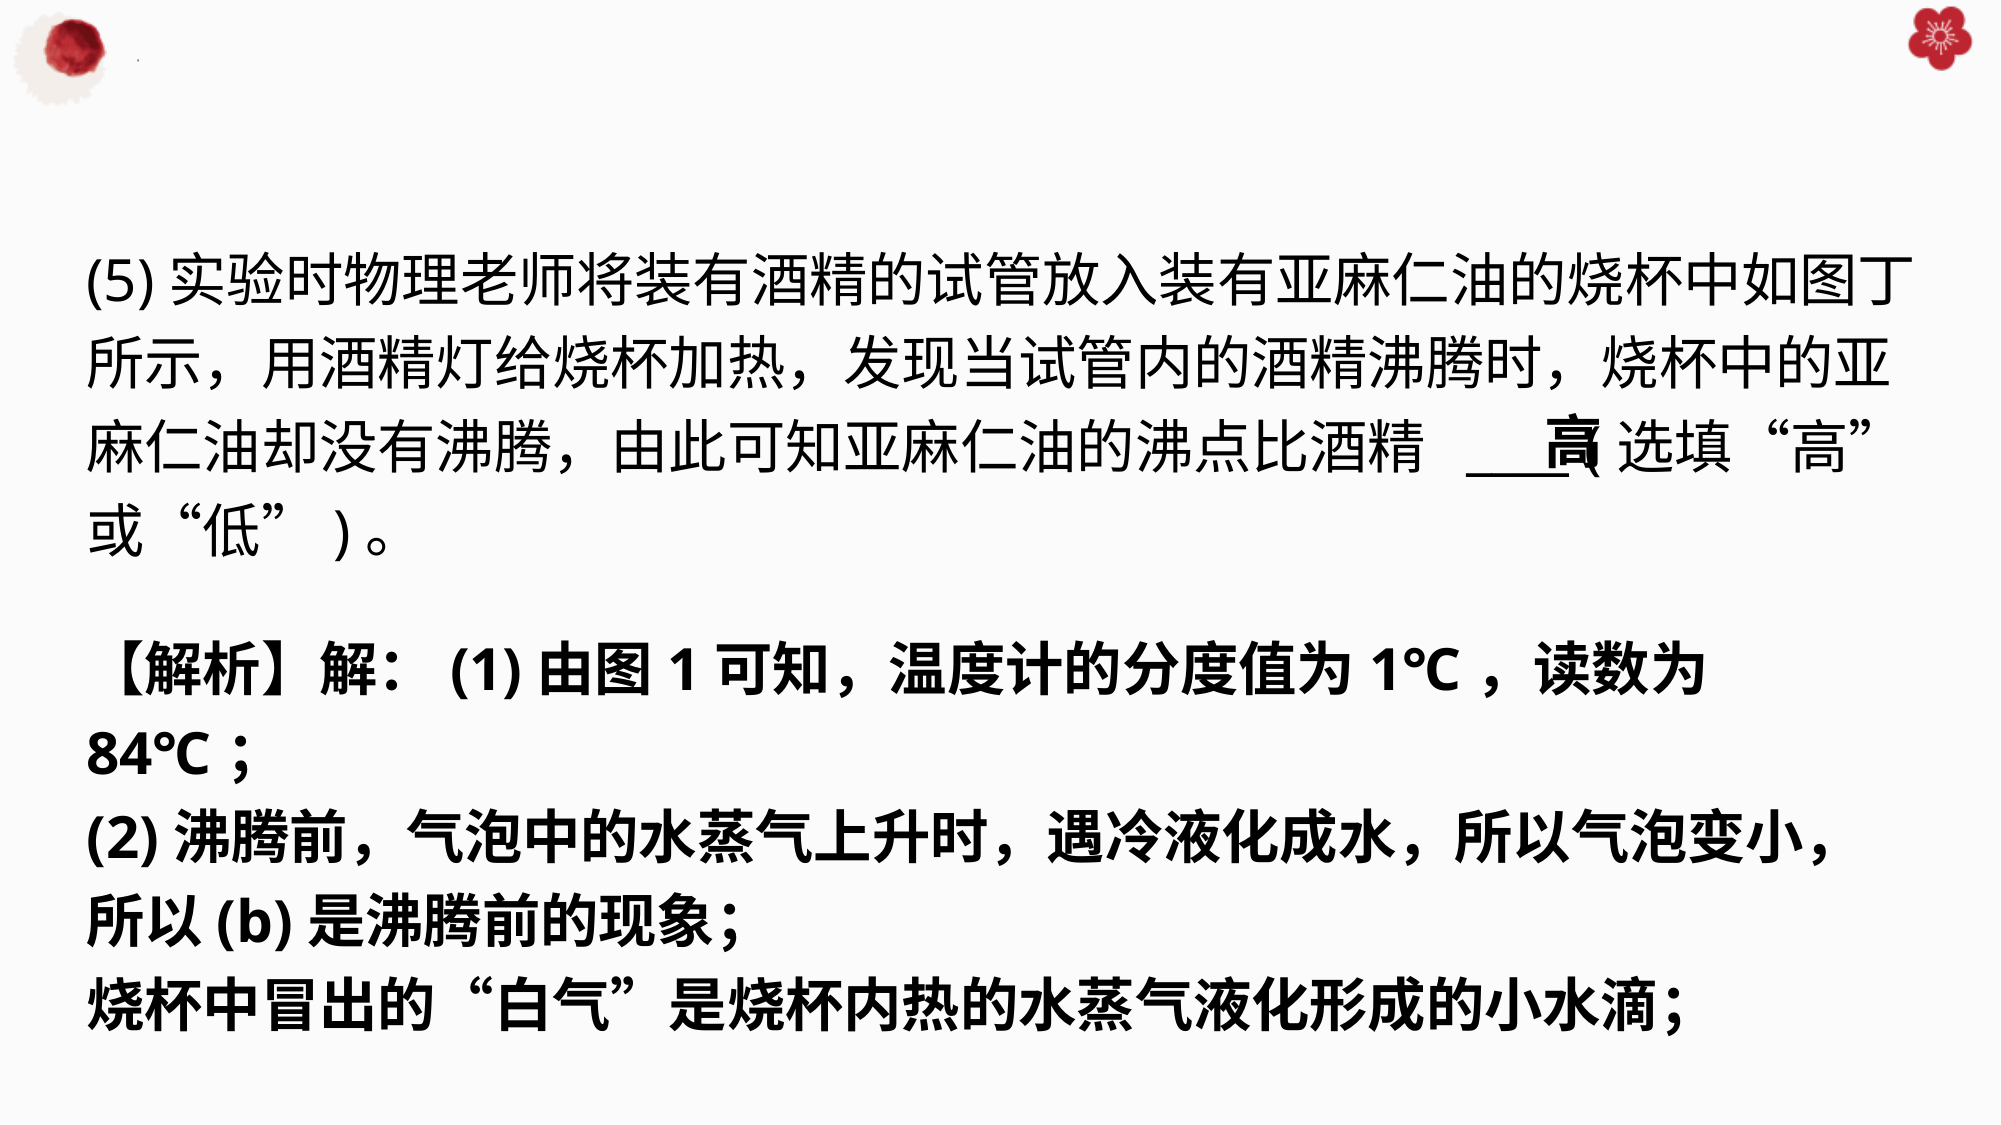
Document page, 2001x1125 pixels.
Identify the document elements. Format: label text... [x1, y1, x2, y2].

text_box 【解析】解：(1)由图1可知，温度计的分度值为1℃，读数为84℃； (2)沸腾前，气泡中的水蒸气上升时，遇冷液化成水，所以气泡变小，所以(b)是沸腾前的现象； 烧杯中冒出的“白气”是烧杯内热的水蒸气液化形成的小水滴； [71, 611, 1932, 1046]
text_box 高 [1529, 383, 1618, 483]
picture [1881, 0, 2000, 79]
picture [0, 0, 119, 119]
text_box (5)实验时物理老师将装有酒精的试管放入装有亚麻仁油的烧杯中如图丁所示，用酒精灯给烧杯加热，发现当试管内的酒精沸腾时，烧杯中的亚麻仁油却没有沸腾，由此可知亚麻仁油的沸点比酒精 ____ (选填“高”或“低”)。 [71, 221, 1932, 572]
